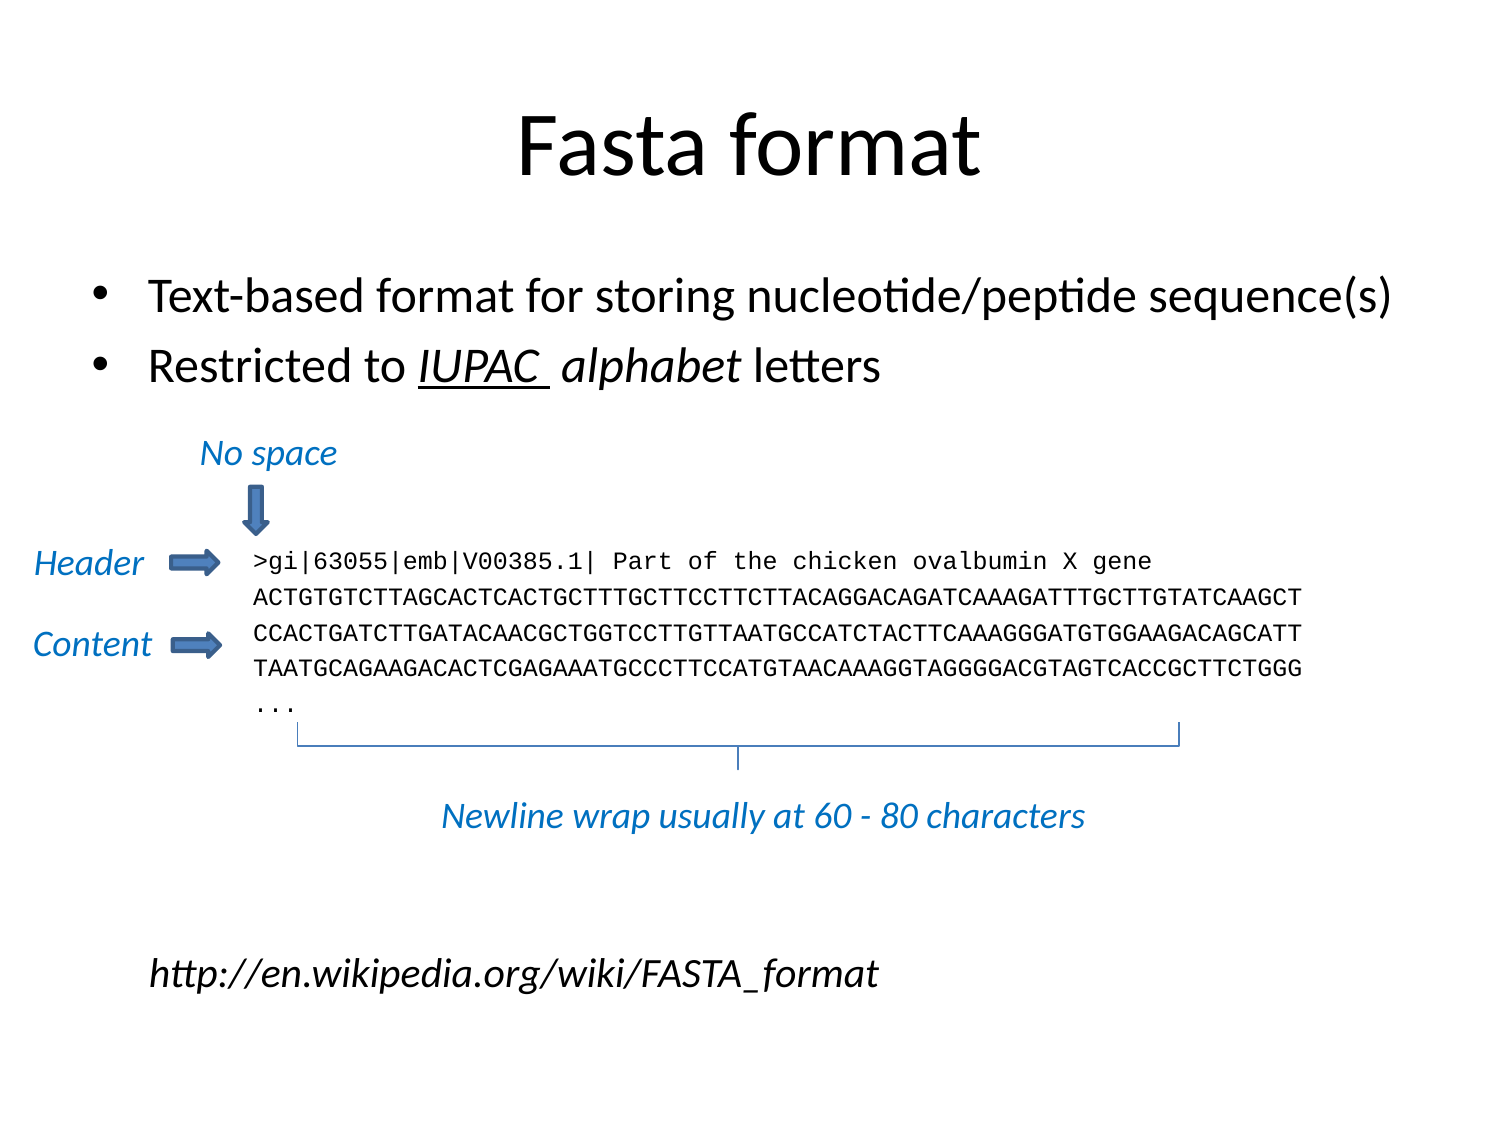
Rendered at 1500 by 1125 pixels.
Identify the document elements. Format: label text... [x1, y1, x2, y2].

text_box Content [18, 611, 88, 672]
text_box [242, 484, 270, 530]
text_box Newline wrap usually at 60 - 80 characters [417, 783, 1117, 844]
text_box No space [184, 420, 353, 481]
text_box >gi|63055|emb|V00385.1| Part of the chicken ovalbumin X gene ACTGTGTCTTAGCACTCACTGCTTTGCTTCCTTCTTACAGGACAGATCAAAGATTTGCTTGTATCAAGCT CCACTGATCTTGATACAACGCTGGTCCTTGTTAATGCCATCTACTTCAAAGGGATGTGGAAGACAGCATT TAATGCAGAAGACACTCGAGAAATGCCCTTCCATGTAACAAAGGTAGGGGACGTAGTCACCGCTTCTGGG ... [88, 530, 1334, 756]
text_box Header [19, 530, 88, 591]
text_box http://en.wikipedia.org/wiki/FASTA_format [134, 938, 1127, 1004]
list Text-based format for storing nucleotide/peptide sequence(s) Restricted to IUPAC alphabet letters [76, 255, 1461, 922]
title Fasta format [75, 45, 1425, 233]
